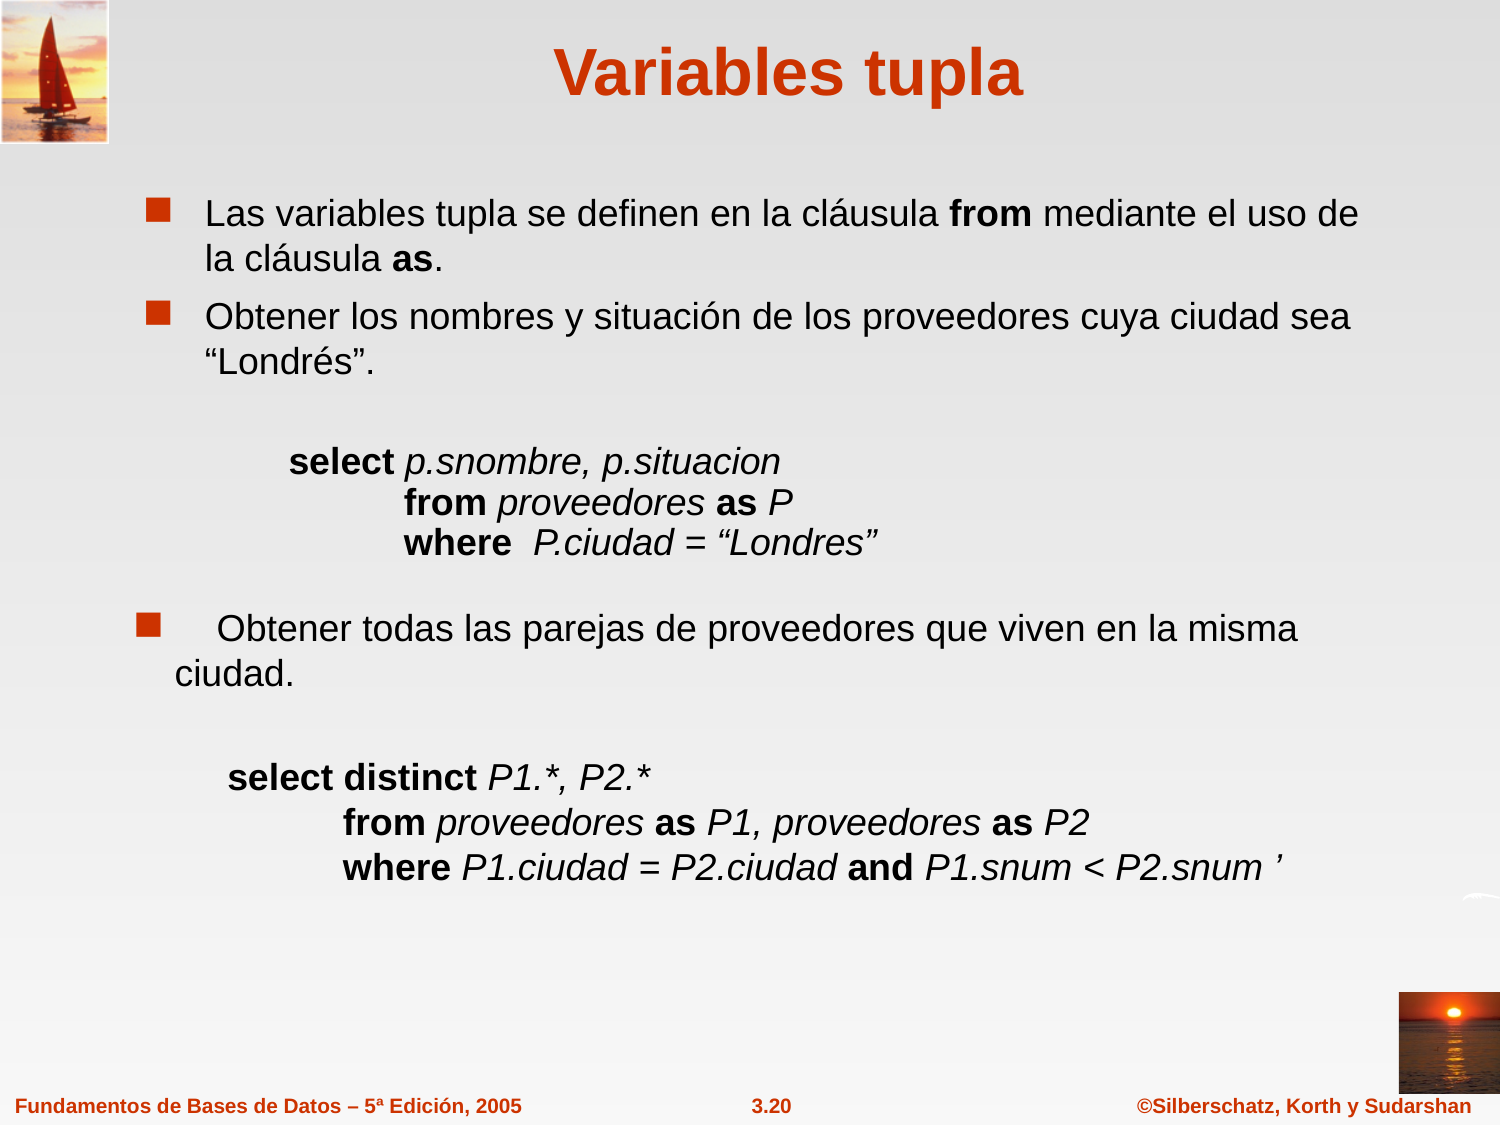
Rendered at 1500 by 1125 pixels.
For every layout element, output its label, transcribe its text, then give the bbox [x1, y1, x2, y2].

picture [1398, 992, 1500, 1094]
text_box Obtener todas las parejas de proveedores que viven en la misma ciudad. [124, 596, 1366, 702]
picture [0, 0, 109, 144]
title Variables tupla [125, 18, 1452, 120]
list Las variables tupla se definen en la cláusula from mediante el uso de la cláusula as. Obtener los nombres y situación de los proveedores cuya ciudad sea “Londrés”. [133, 181, 1391, 426]
text_box select p.snombre, p.situacion from proveedores as P where P.ciudad = “Londres” [273, 435, 892, 572]
text_box select distinct P1.*, P2.* from proveedores as P1, proveedores as P2 where P1.ciudad = P2.ciudad and P1.snum < P2.snum ’ [212, 746, 1297, 941]
